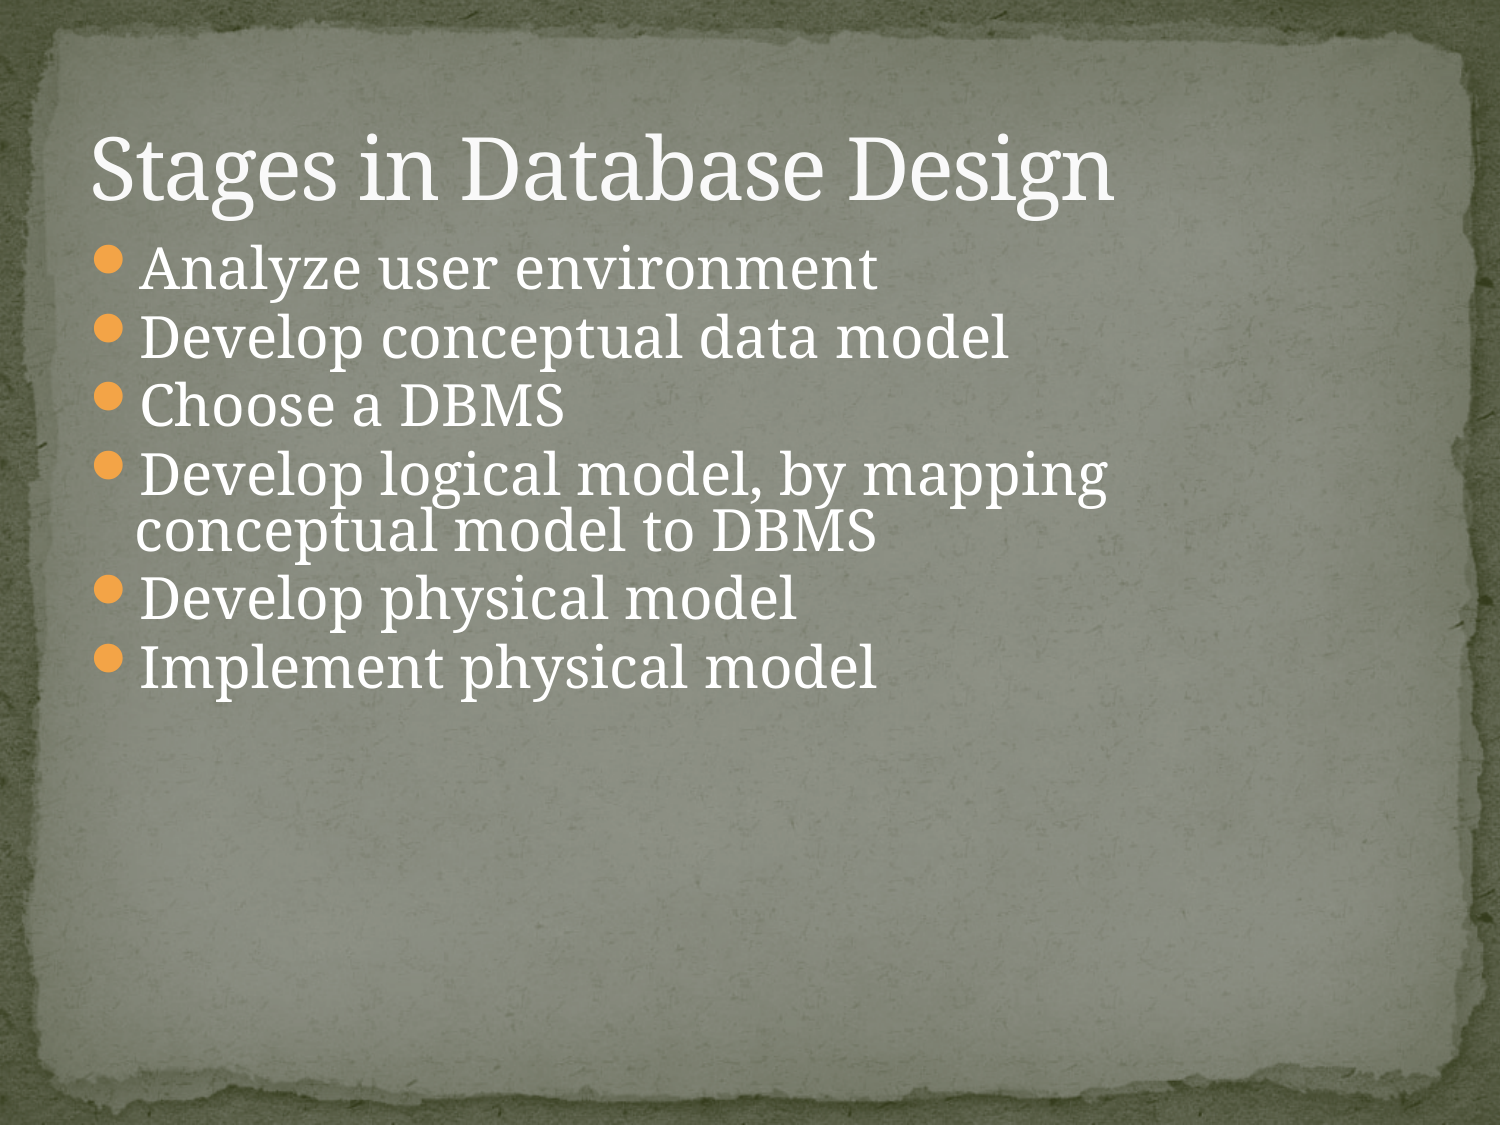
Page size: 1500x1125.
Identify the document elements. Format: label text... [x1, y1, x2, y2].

list Analyze user environment Develop conceptual data model Choose a DBMS Develop logical model, by mapping conceptual model to DBMS Develop physical model Implement physical model [75, 237, 1425, 1005]
title Stages in Database Design [74, 24, 1425, 225]
